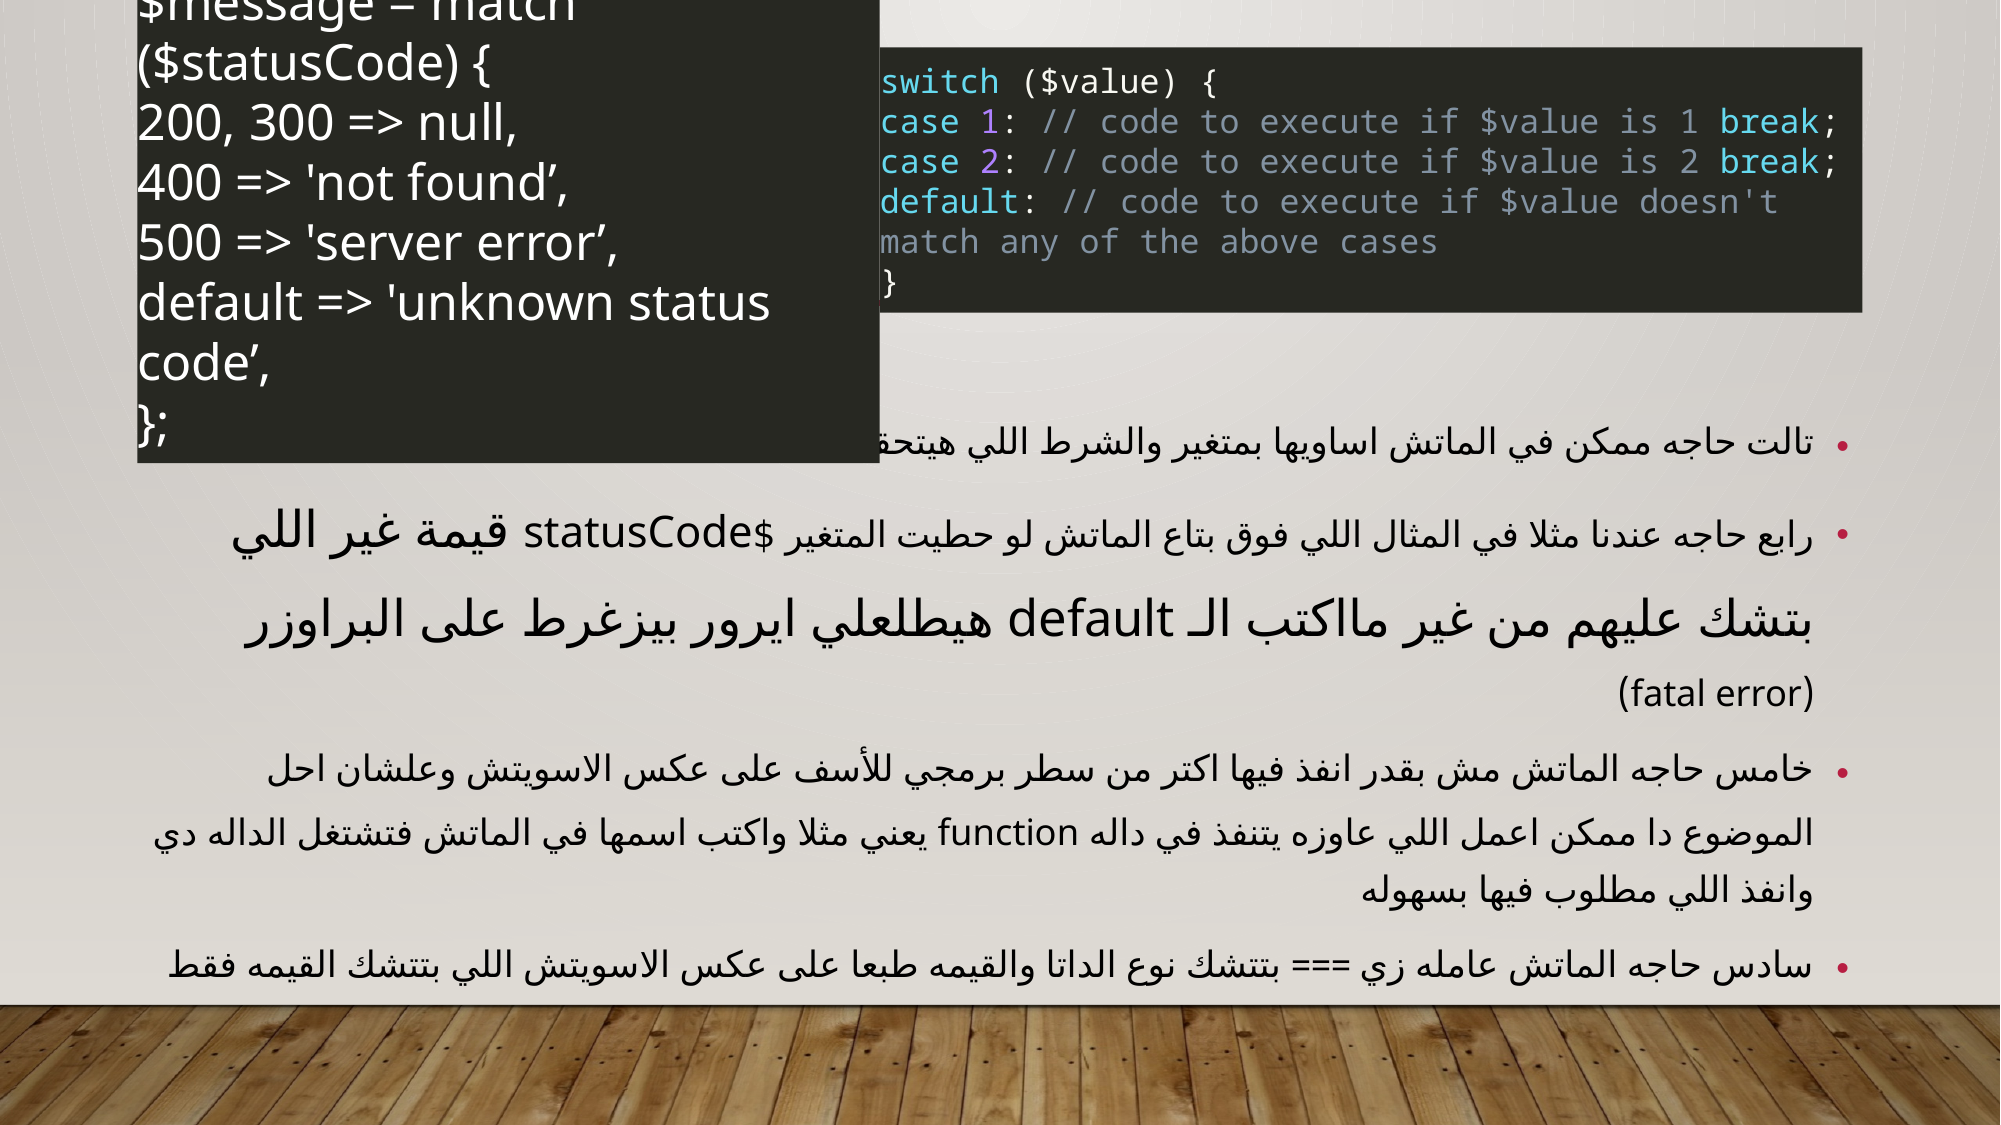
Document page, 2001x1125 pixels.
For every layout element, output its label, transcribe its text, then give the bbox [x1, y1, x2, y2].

picture [0, 1005, 2000, 1125]
text_box switch ($value) { case 1: // code to execute if $value is 1 break; case 2: // code to execute if $value is 2 break; default: // code to execute if $value doesn't match any of the above cases } [880, 47, 1863, 313]
list تالت حاجه ممكن في الماتش اساويها بمتغير والشرط اللي هيتحقق في الماتش هيحفظ في المتغير دا رابع حاجه عندنا مثلا في المثال اللي فوق بتاع الماتش لو حطيت المتغير $statusCode قيمة غير اللي بتشك عليهم من غير مااكتب الـ default هيطلعلي ايرور بيزغرط على البراوزر (fatal error) خامس حاجه الماتش مش بقدر انفذ فيها اكتر من سطر برمجي للأسف على عكس الاسويتش وعلشان احل الموضوع دا ممكن اعمل اللي عاوزه يتنفذ في داله function يعني مثلا واكتب اسمها في الماتش فتشتغل الداله دي وانفذ اللي مطلوب فيها بسهوله سادس حاجه الماتش عامله زي === بتتشك نوع الداتا والقيمه طبعا على عكس الاسويتش اللي بتتشك القيمه فقط [137, 405, 1863, 1014]
text_box $message = match ($statusCode) { 200, 300 => null, 400 => 'not found’, 500 => 'server error’, default => 'unknown status code’, }; [137, 0, 880, 464]
